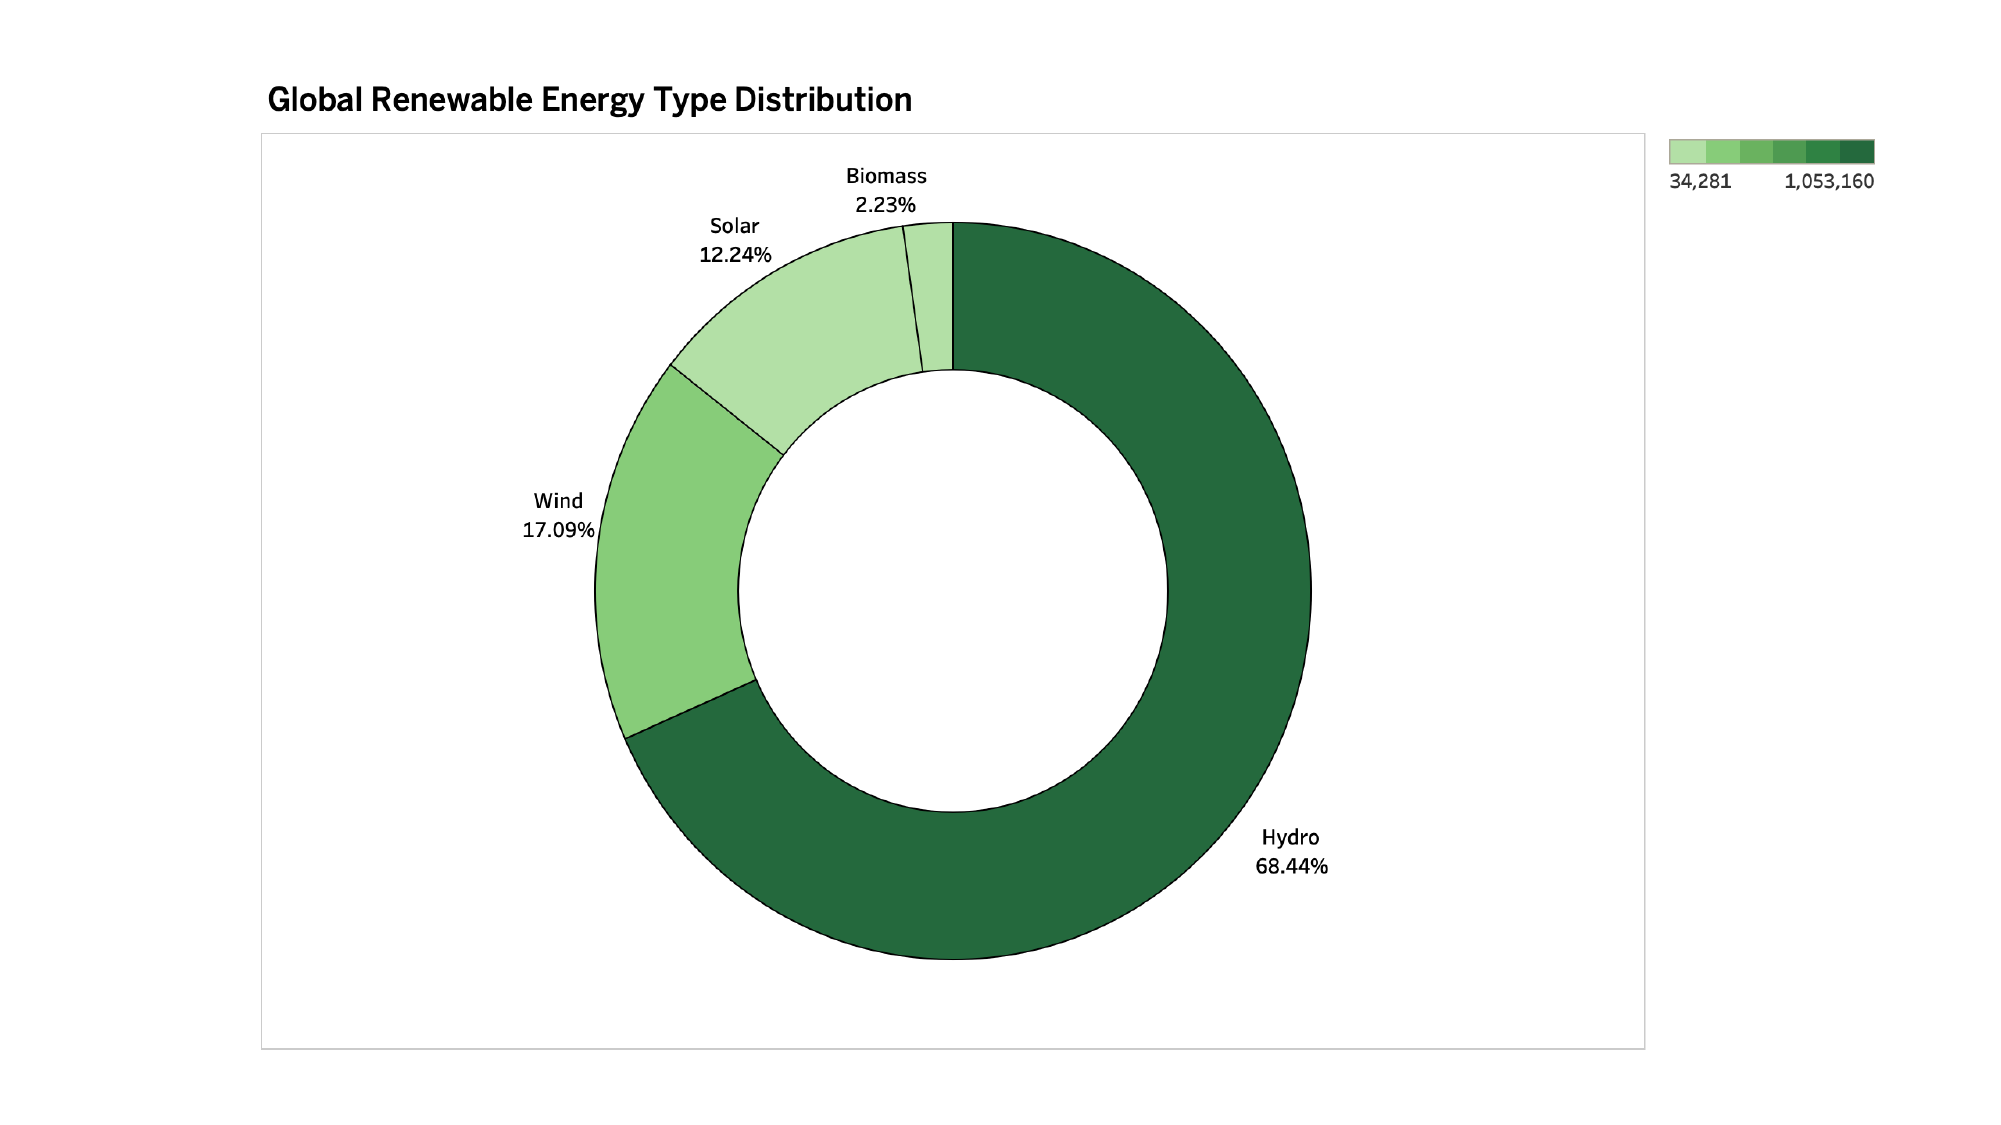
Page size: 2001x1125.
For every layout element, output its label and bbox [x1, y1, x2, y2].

picture [261, 70, 1882, 1055]
